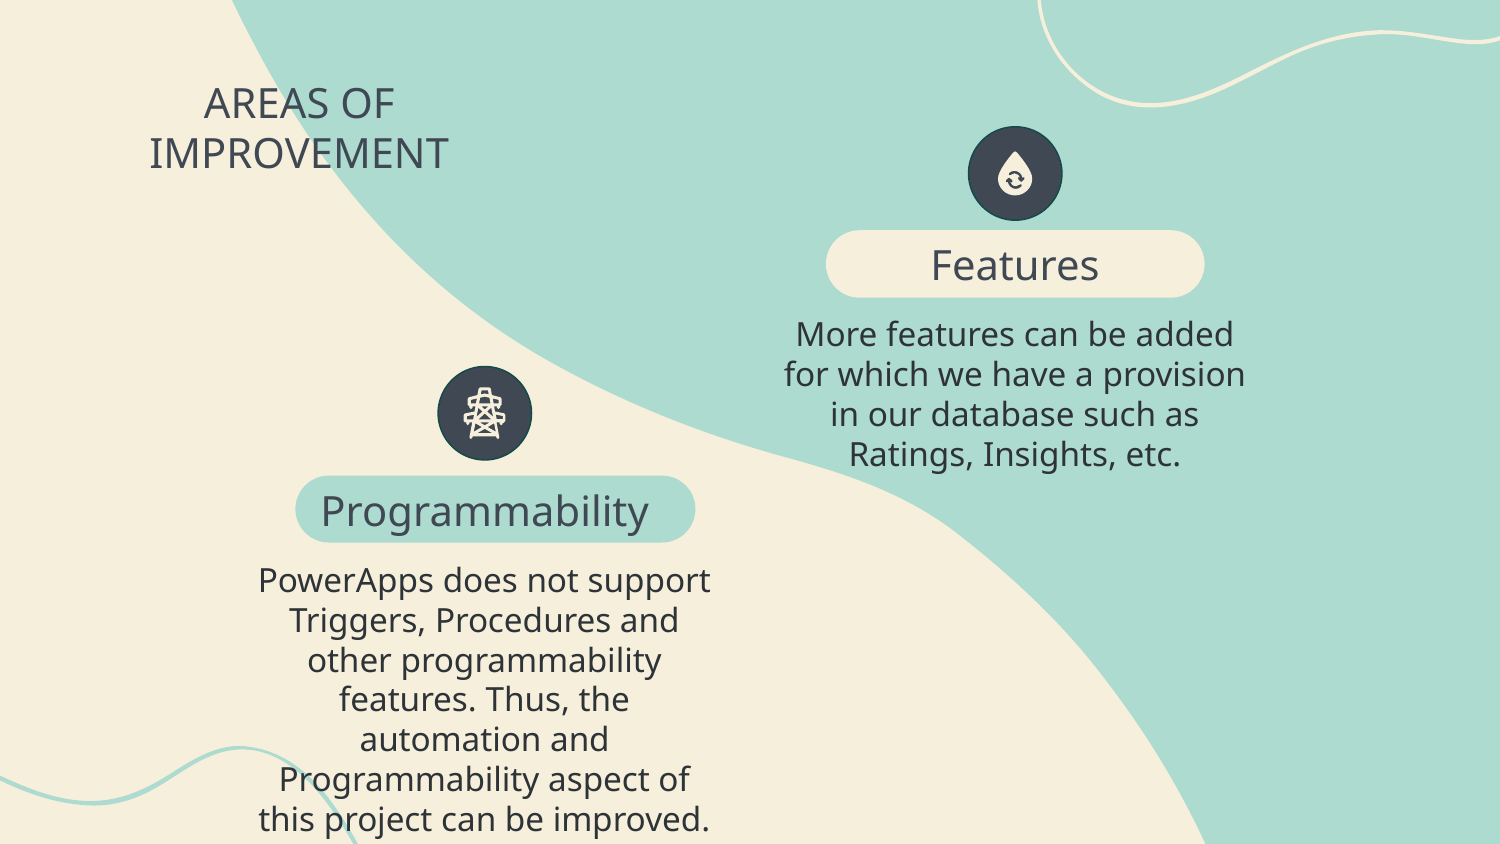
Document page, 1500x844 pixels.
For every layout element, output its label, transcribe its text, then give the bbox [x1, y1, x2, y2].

subtitle Features [777, 231, 1253, 297]
text_box [438, 366, 532, 460]
subtitle More features can be added for which we have a provision in our database such as Ratings, Insights, etc. [777, 313, 1253, 485]
text_box [968, 126, 1062, 221]
text_box [997, 151, 1033, 196]
text_box AREAS OF IMPROVEMENT [116, 76, 482, 207]
text_box [463, 387, 506, 440]
subtitle PowerApps does not support Triggers, Procedures and other programmability features. Thus, the automation and Programmability aspect of this project can be improved. [247, 558, 723, 730]
title Programmability [247, 477, 723, 543]
